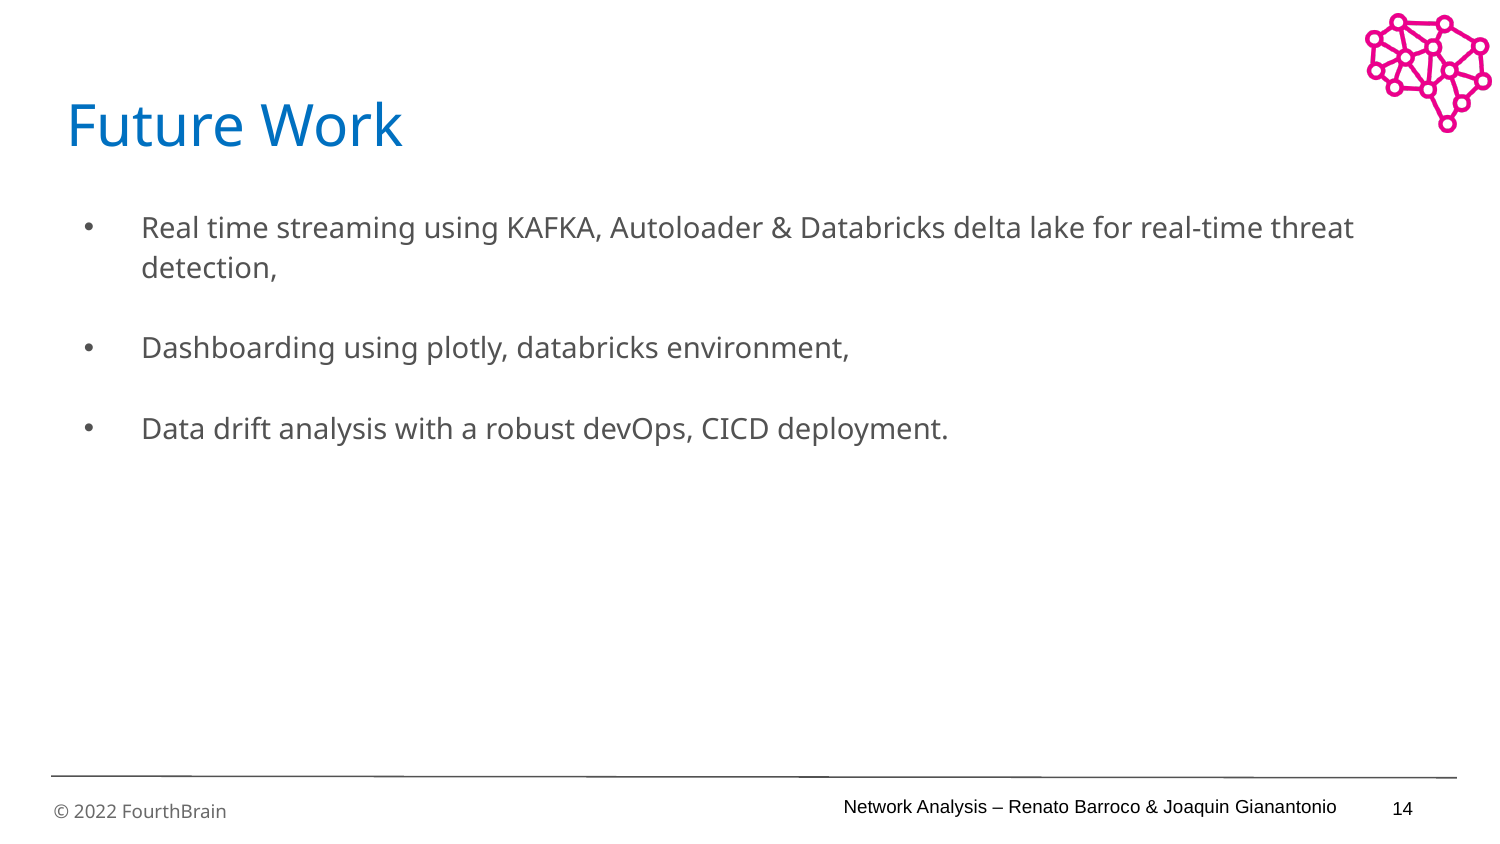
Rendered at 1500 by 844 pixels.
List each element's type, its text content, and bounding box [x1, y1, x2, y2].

title Future Work [51, 72, 1449, 167]
list Real time streaming using KAFKA, Autoloader & Databricks delta lake for real-time threat detection, Dashboarding using plotly, databricks environment, Data drift analysis with a robust devOps, CICD deployment. [51, 189, 1449, 750]
picture [1365, 13, 1492, 133]
